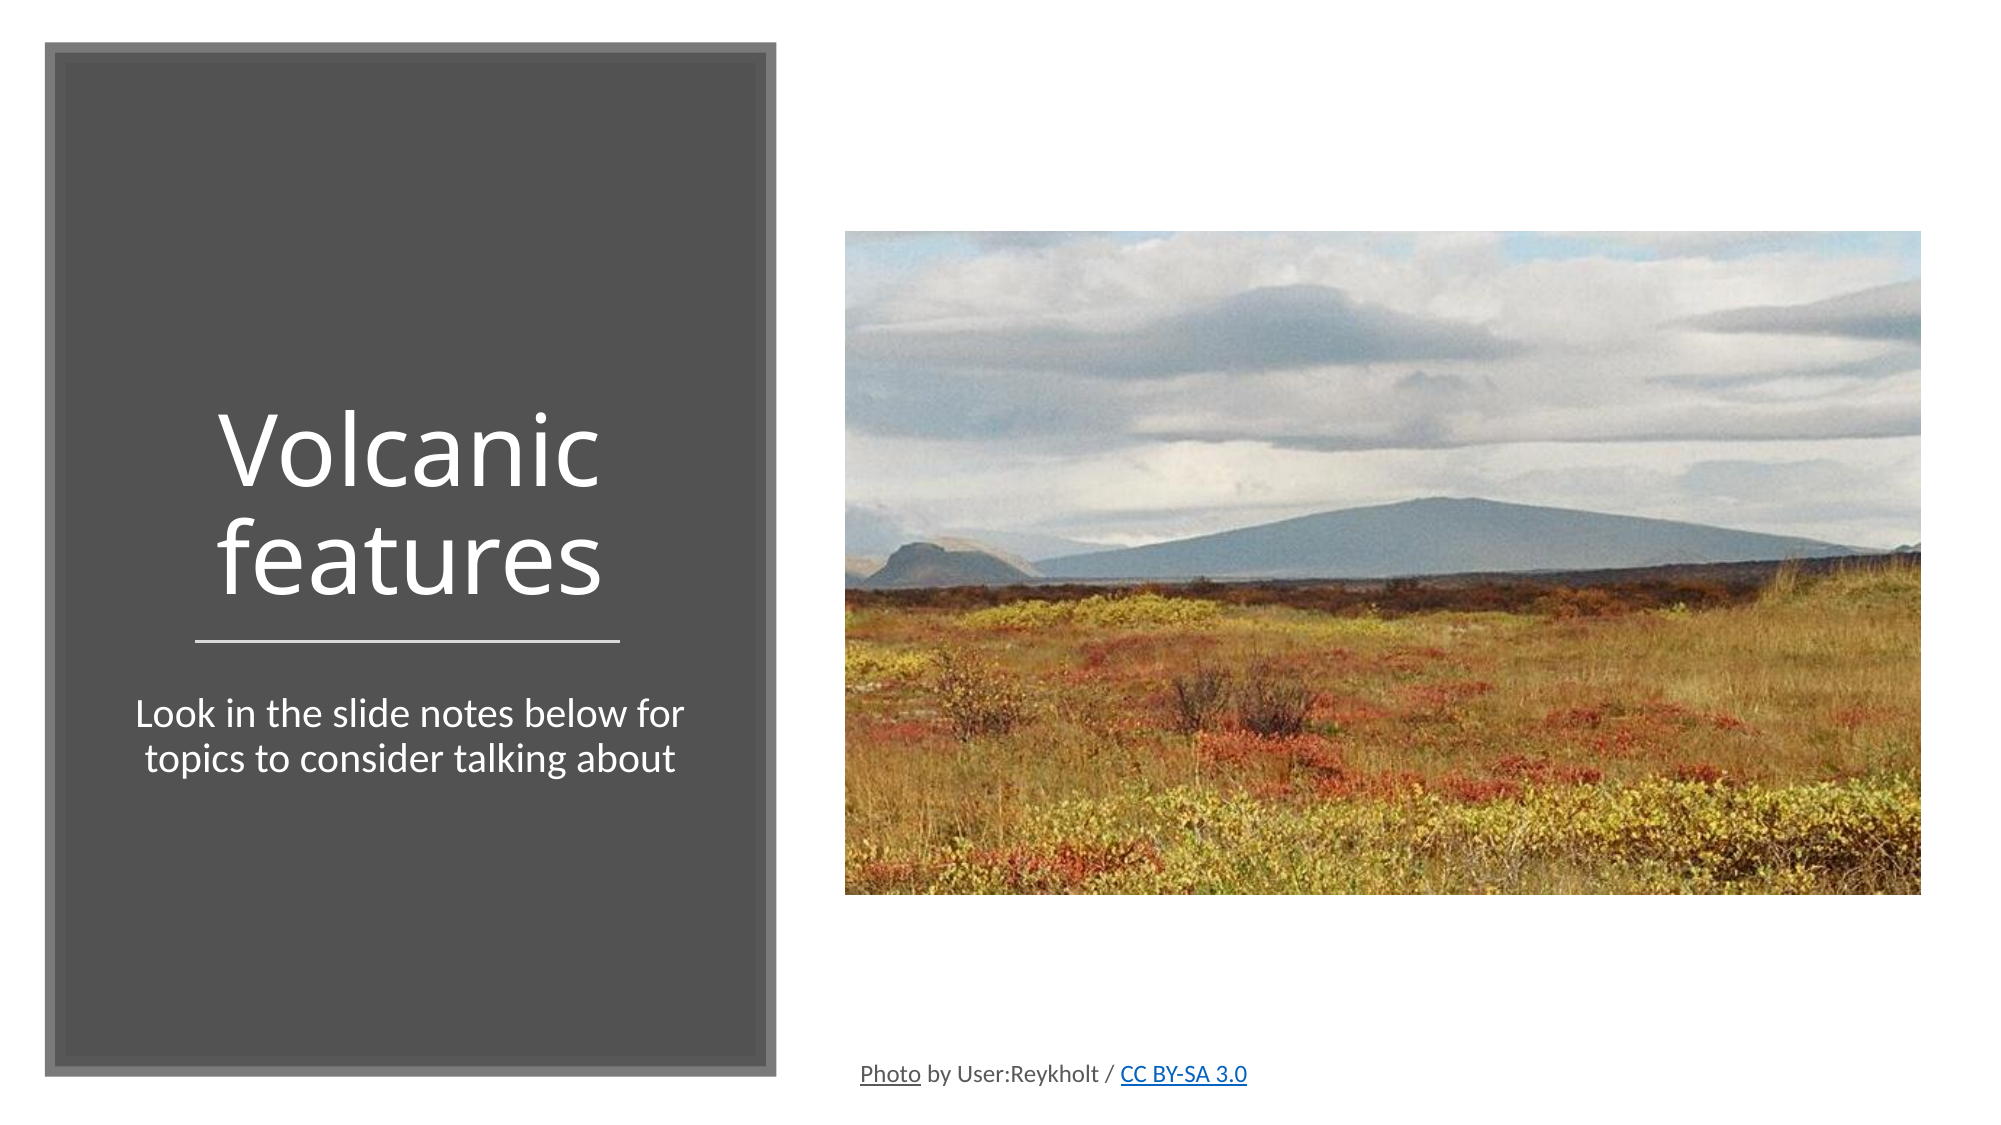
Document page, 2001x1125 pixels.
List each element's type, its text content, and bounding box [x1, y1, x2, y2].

picture [845, 231, 1921, 895]
text_box [54, 52, 767, 1067]
footer Photo by User:Reykholt / CC BY-SA 3.0 [845, 1042, 1603, 1103]
list Look in the slide notes below for topics to consider talking about [110, 684, 711, 935]
title Volcanic features [110, 149, 711, 624]
